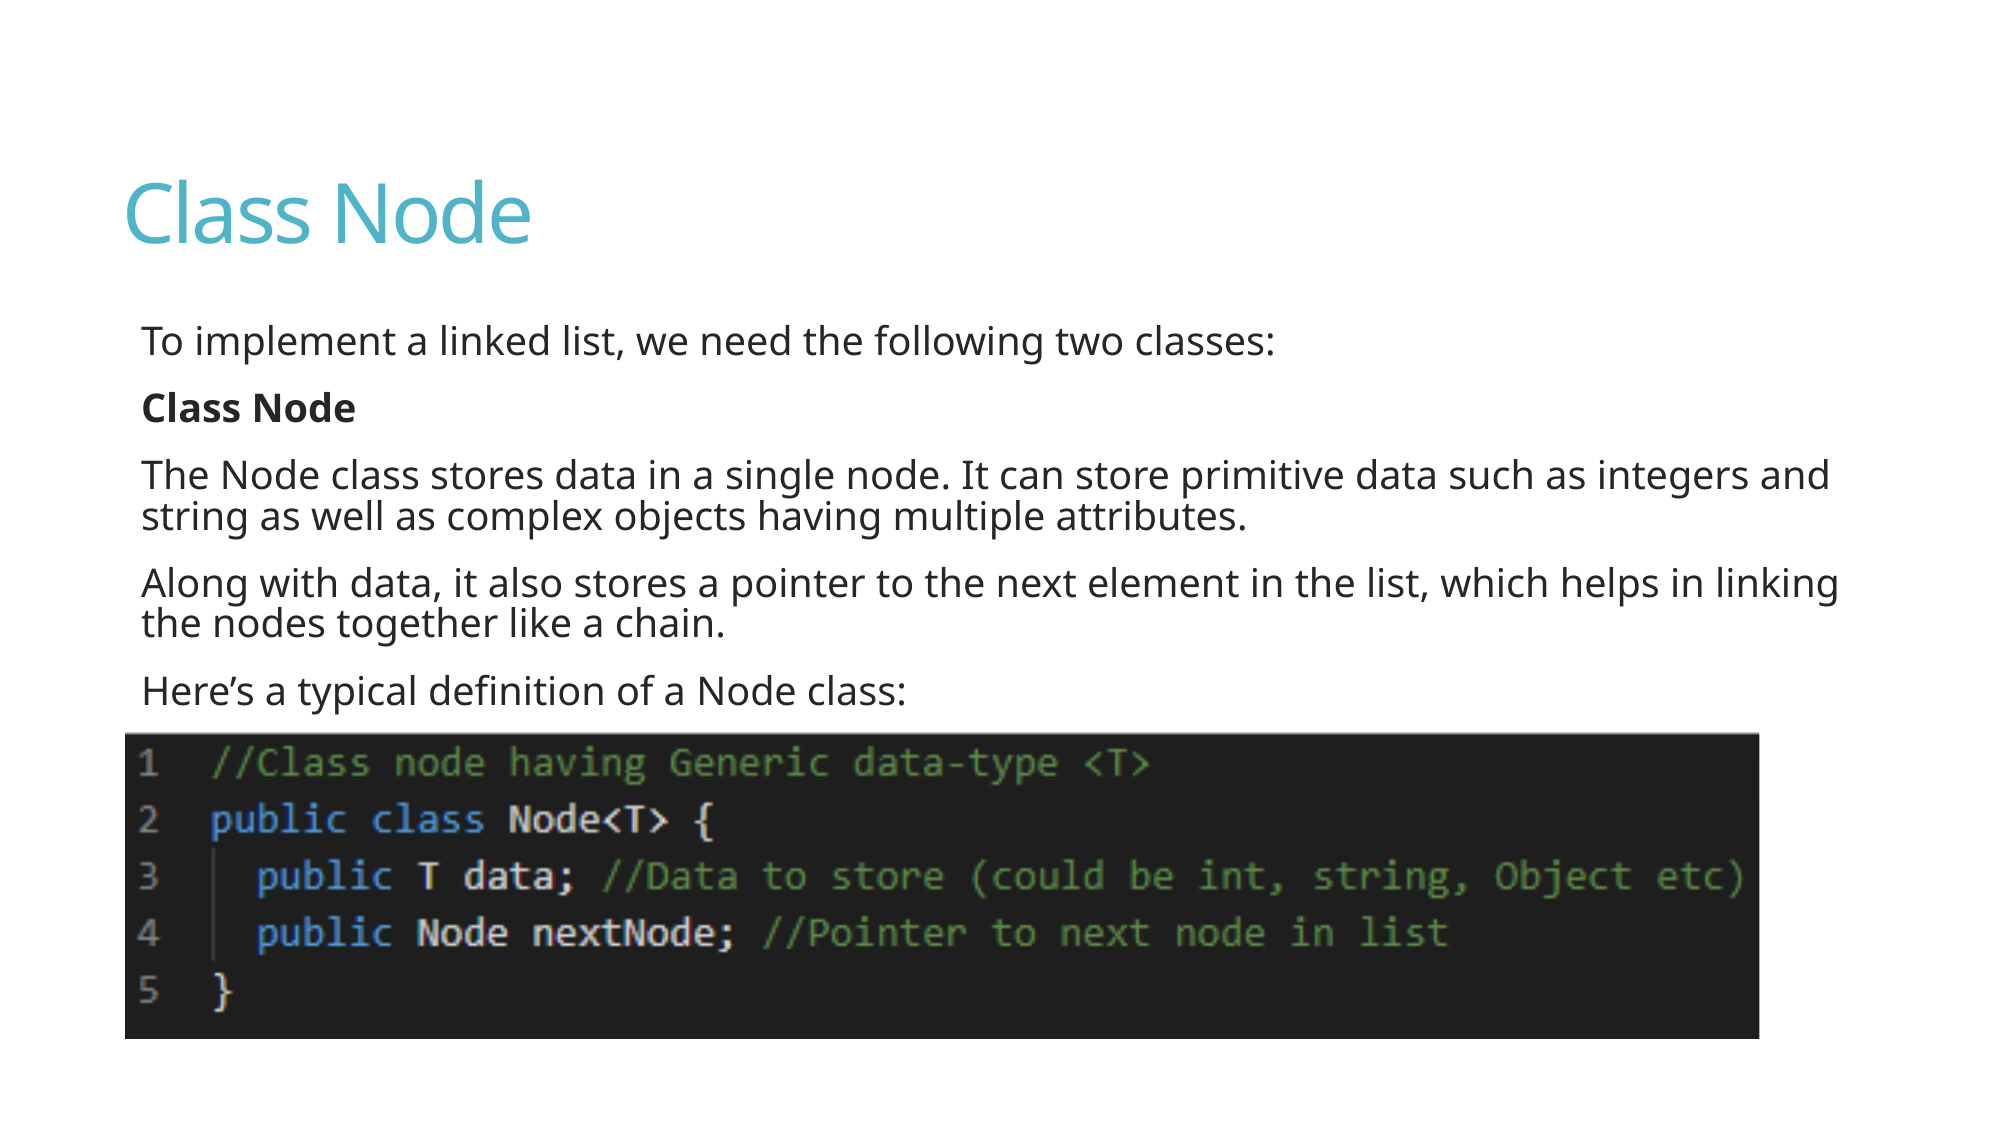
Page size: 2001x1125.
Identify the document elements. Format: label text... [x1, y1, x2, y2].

picture [124, 732, 1760, 1040]
list To implement a linked list, we need the following two classes: Class Node The Node class stores data in a single node. It can store primitive data such as integers and string as well as complex objects having multiple attributes. Along with data, it also stores a pointer to the next element in the list, which helps in linking the nodes together like a chain. Here’s a typical definition of a Node class: [110, 268, 1875, 886]
title Class Node [107, 81, 1875, 354]
